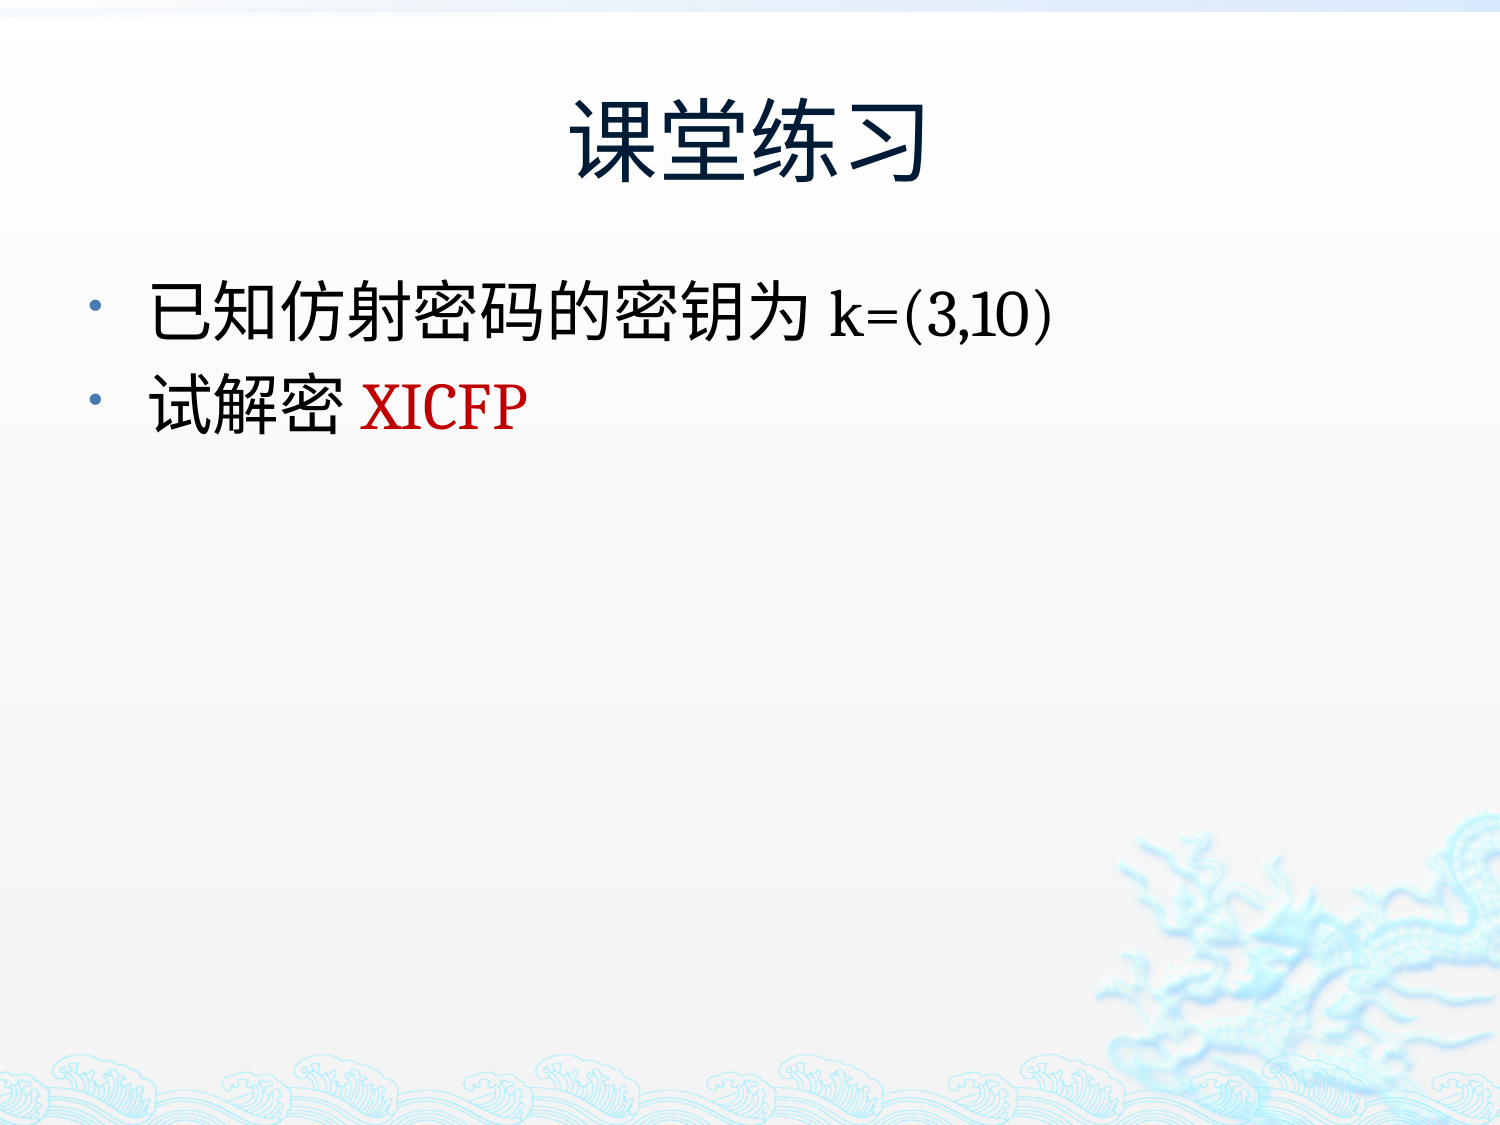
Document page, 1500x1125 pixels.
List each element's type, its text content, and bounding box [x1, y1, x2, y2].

title 课堂练习 [75, 45, 1425, 233]
list 已知仿射密码的密钥为k=(3,10) 试解密XICFP [75, 262, 1425, 1005]
